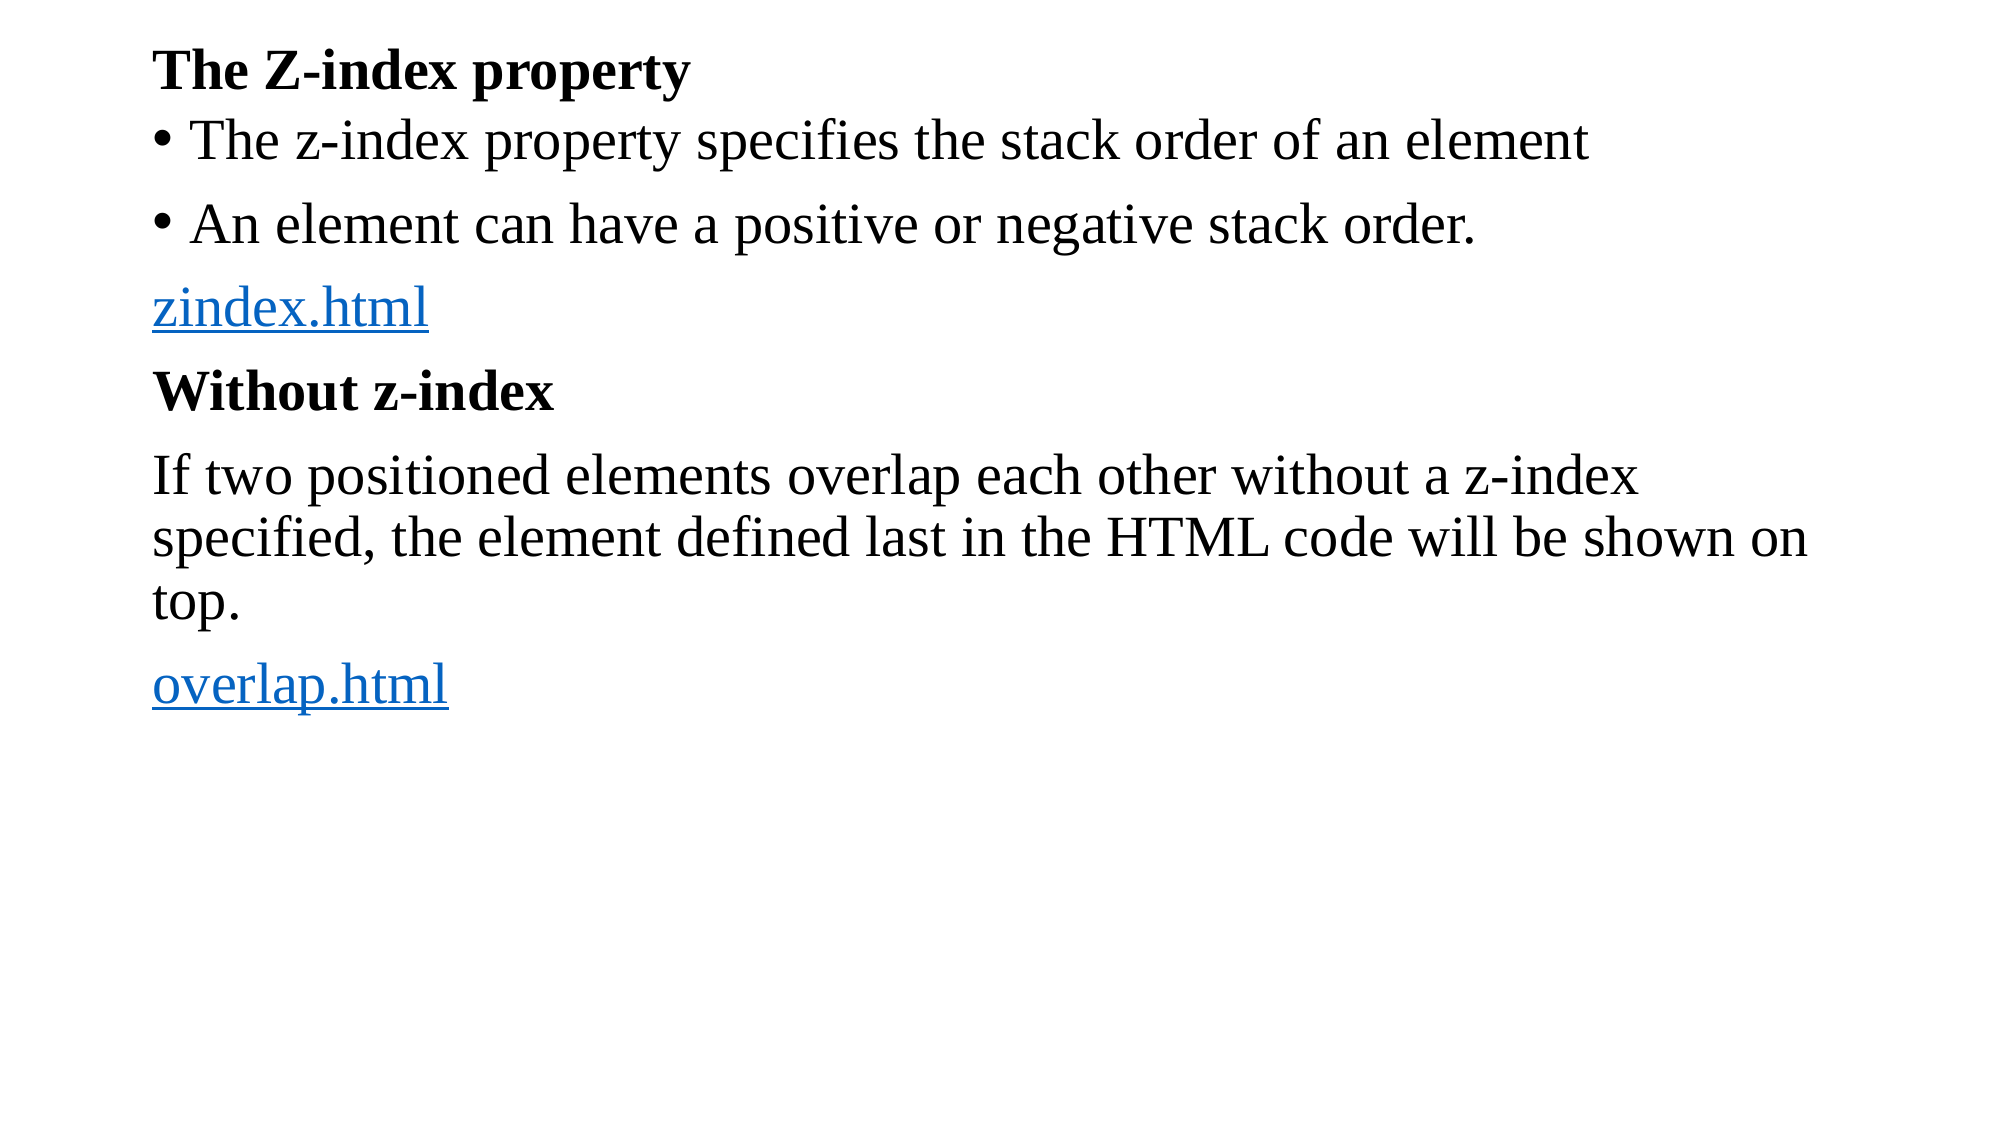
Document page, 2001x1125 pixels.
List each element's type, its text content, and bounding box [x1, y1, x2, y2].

list The z-index property specifies the stack order of an element An element can have a positive or negative stack order. zindex.html Without z-index If two positioned elements overlap each other without a z-index specified, the element defined last in the HTML code will be shown on top. overlap.html [137, 101, 1863, 1078]
title The Z-index property [137, 20, 1863, 101]
